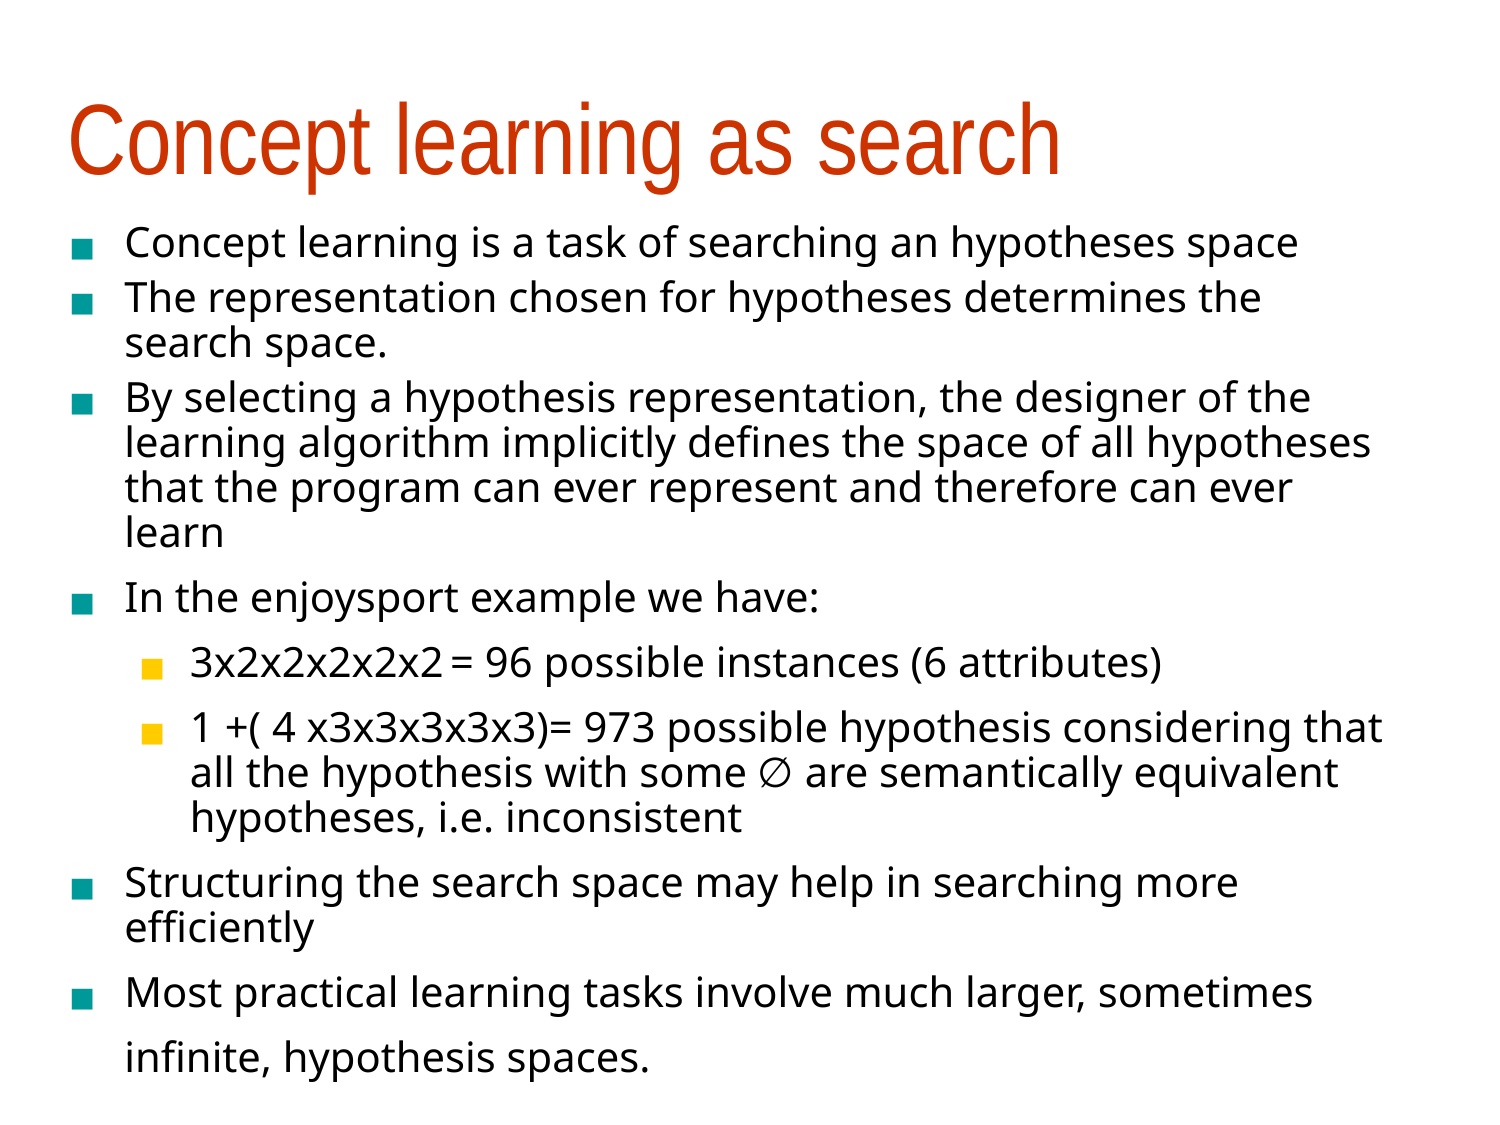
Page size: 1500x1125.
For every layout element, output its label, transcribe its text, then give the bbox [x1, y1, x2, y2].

list Concept learning is a task of searching an hypotheses space The representation chosen for hypotheses determines the search space. By selecting a hypothesis representation, the designer of the learning algorithm implicitly defines the space of all hypotheses that the program can ever represent and therefore can ever learn In the enjoysport example we have: 3x2x2x2x2x2 = 96 possible instances (6 attributes) 1 +( 4 x3x3x3x3x3)= 973 possible hypothesis considering that all the hypothesis with some ∅ are semantically equivalent hypotheses, i.e. inconsistent Structuring the search space may help in searching more efficiently Most practical learning tasks involve much larger, sometimes infinite, hypothesis spaces. [53, 214, 1400, 1087]
title Concept learning as search [52, 0, 1469, 203]
